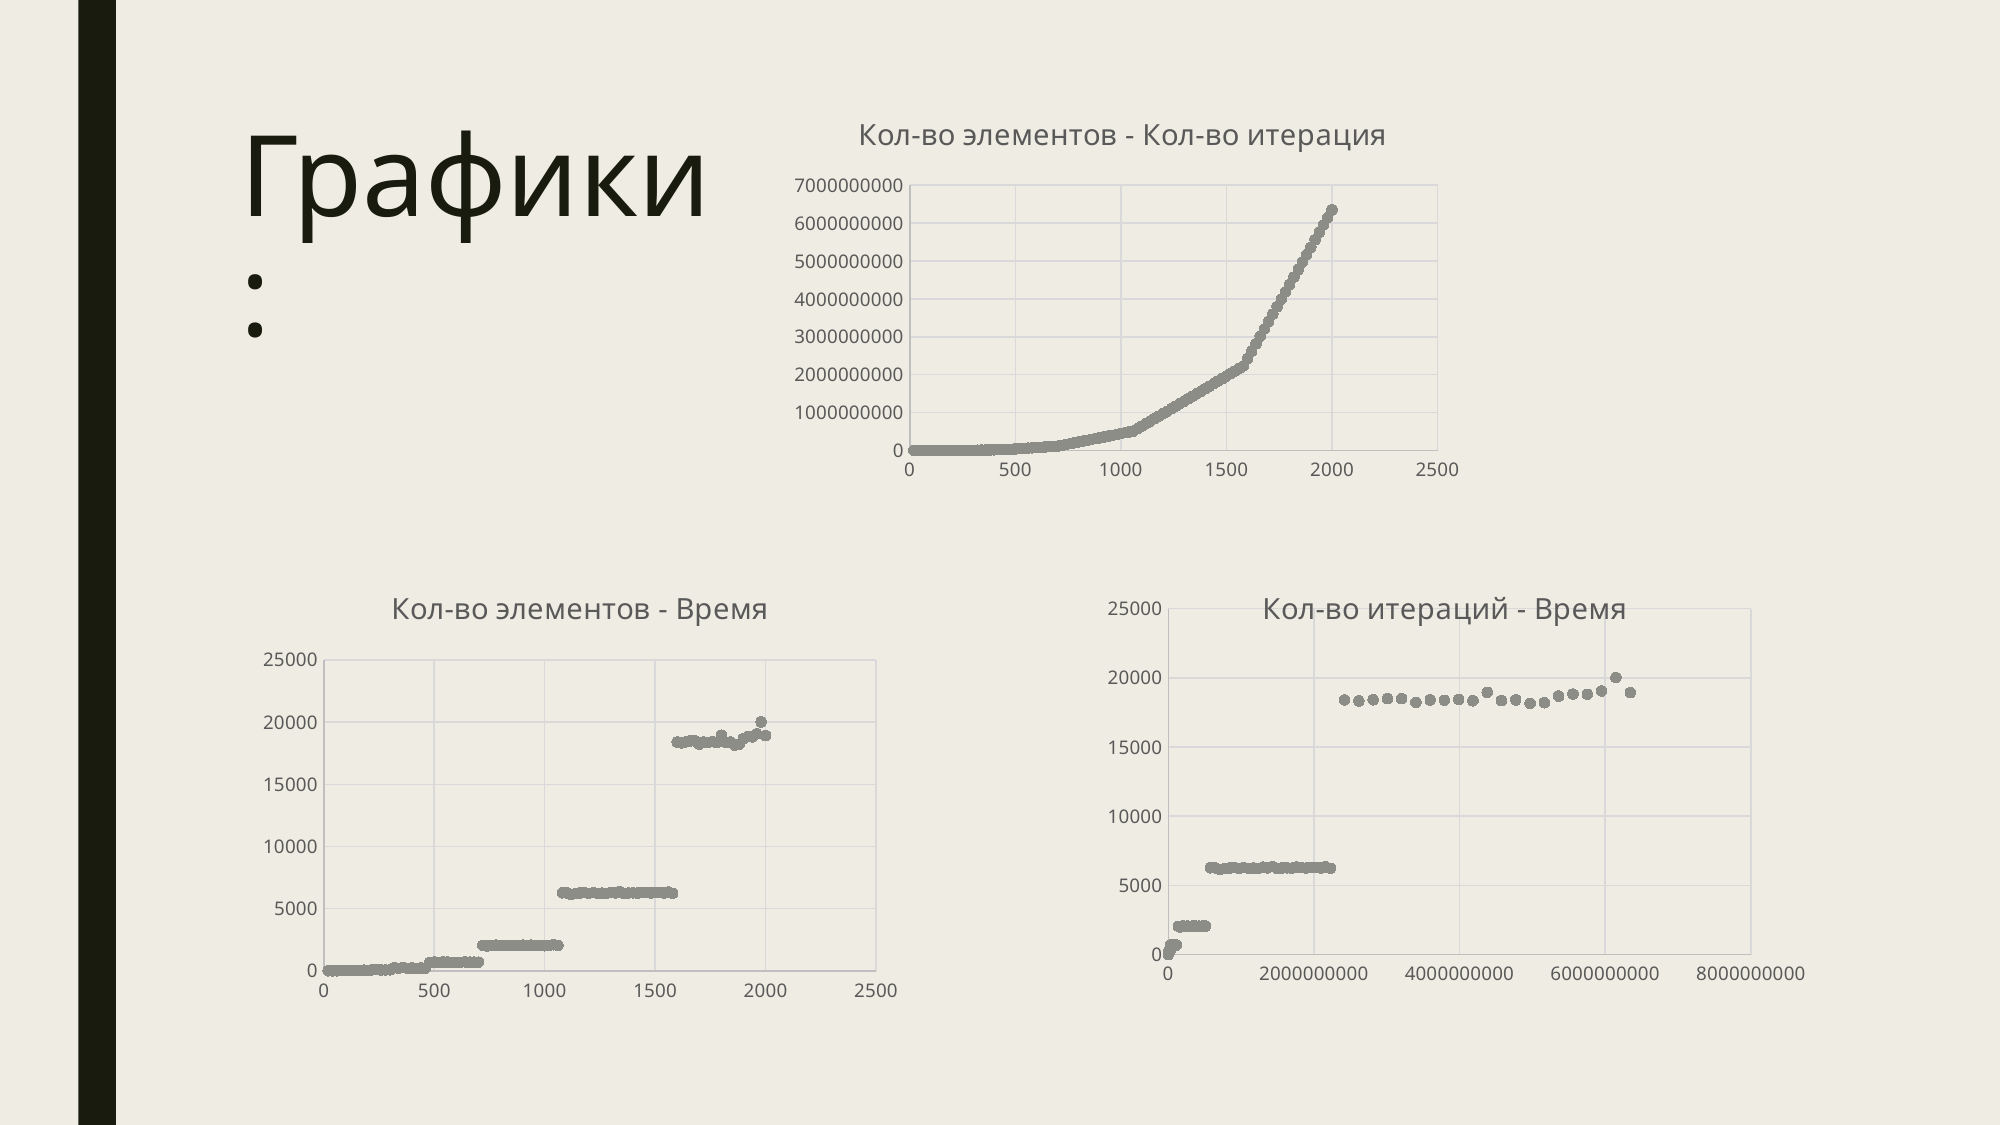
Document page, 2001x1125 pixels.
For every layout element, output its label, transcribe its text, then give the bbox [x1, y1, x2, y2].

chart [249, 562, 912, 1013]
chart [780, 89, 1474, 492]
chart [1070, 562, 1821, 999]
title Графики: [225, 112, 734, 357]
